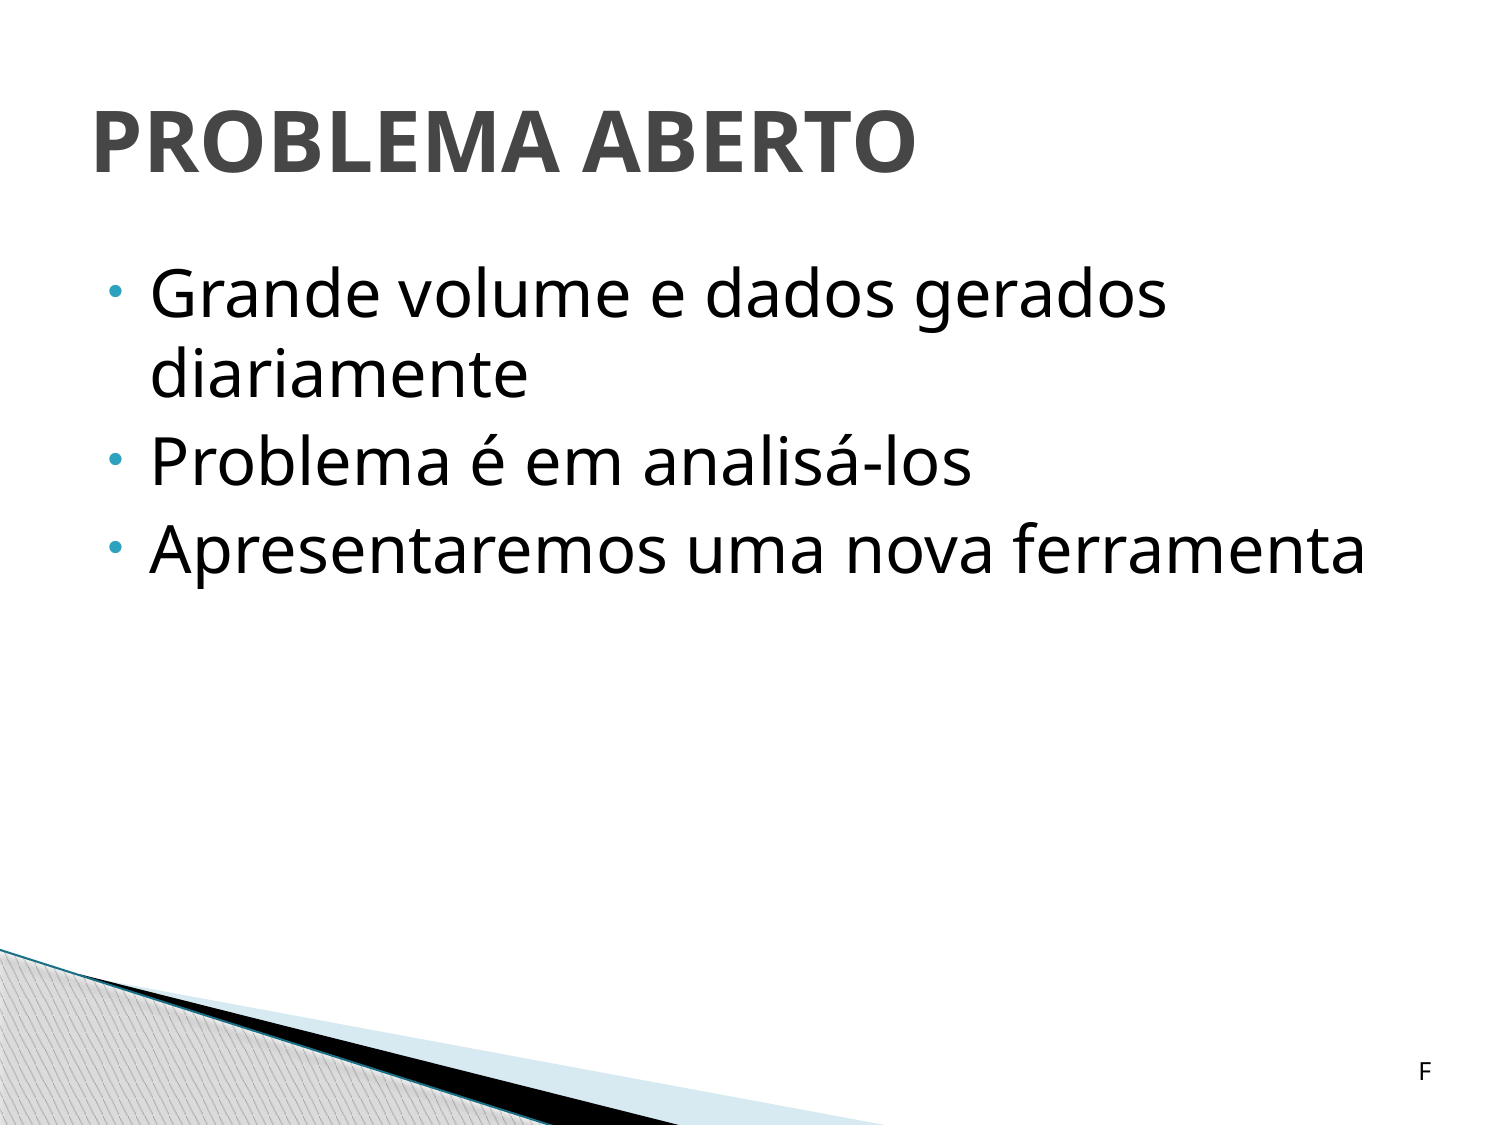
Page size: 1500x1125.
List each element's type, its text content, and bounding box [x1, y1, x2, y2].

title Problema aberto [75, 45, 1425, 233]
list Grande volume e dados gerados diariamente Problema é em analisá-los Apresentaremos uma nova ferramenta [75, 243, 1425, 986]
text_box F [1403, 1048, 1447, 1093]
